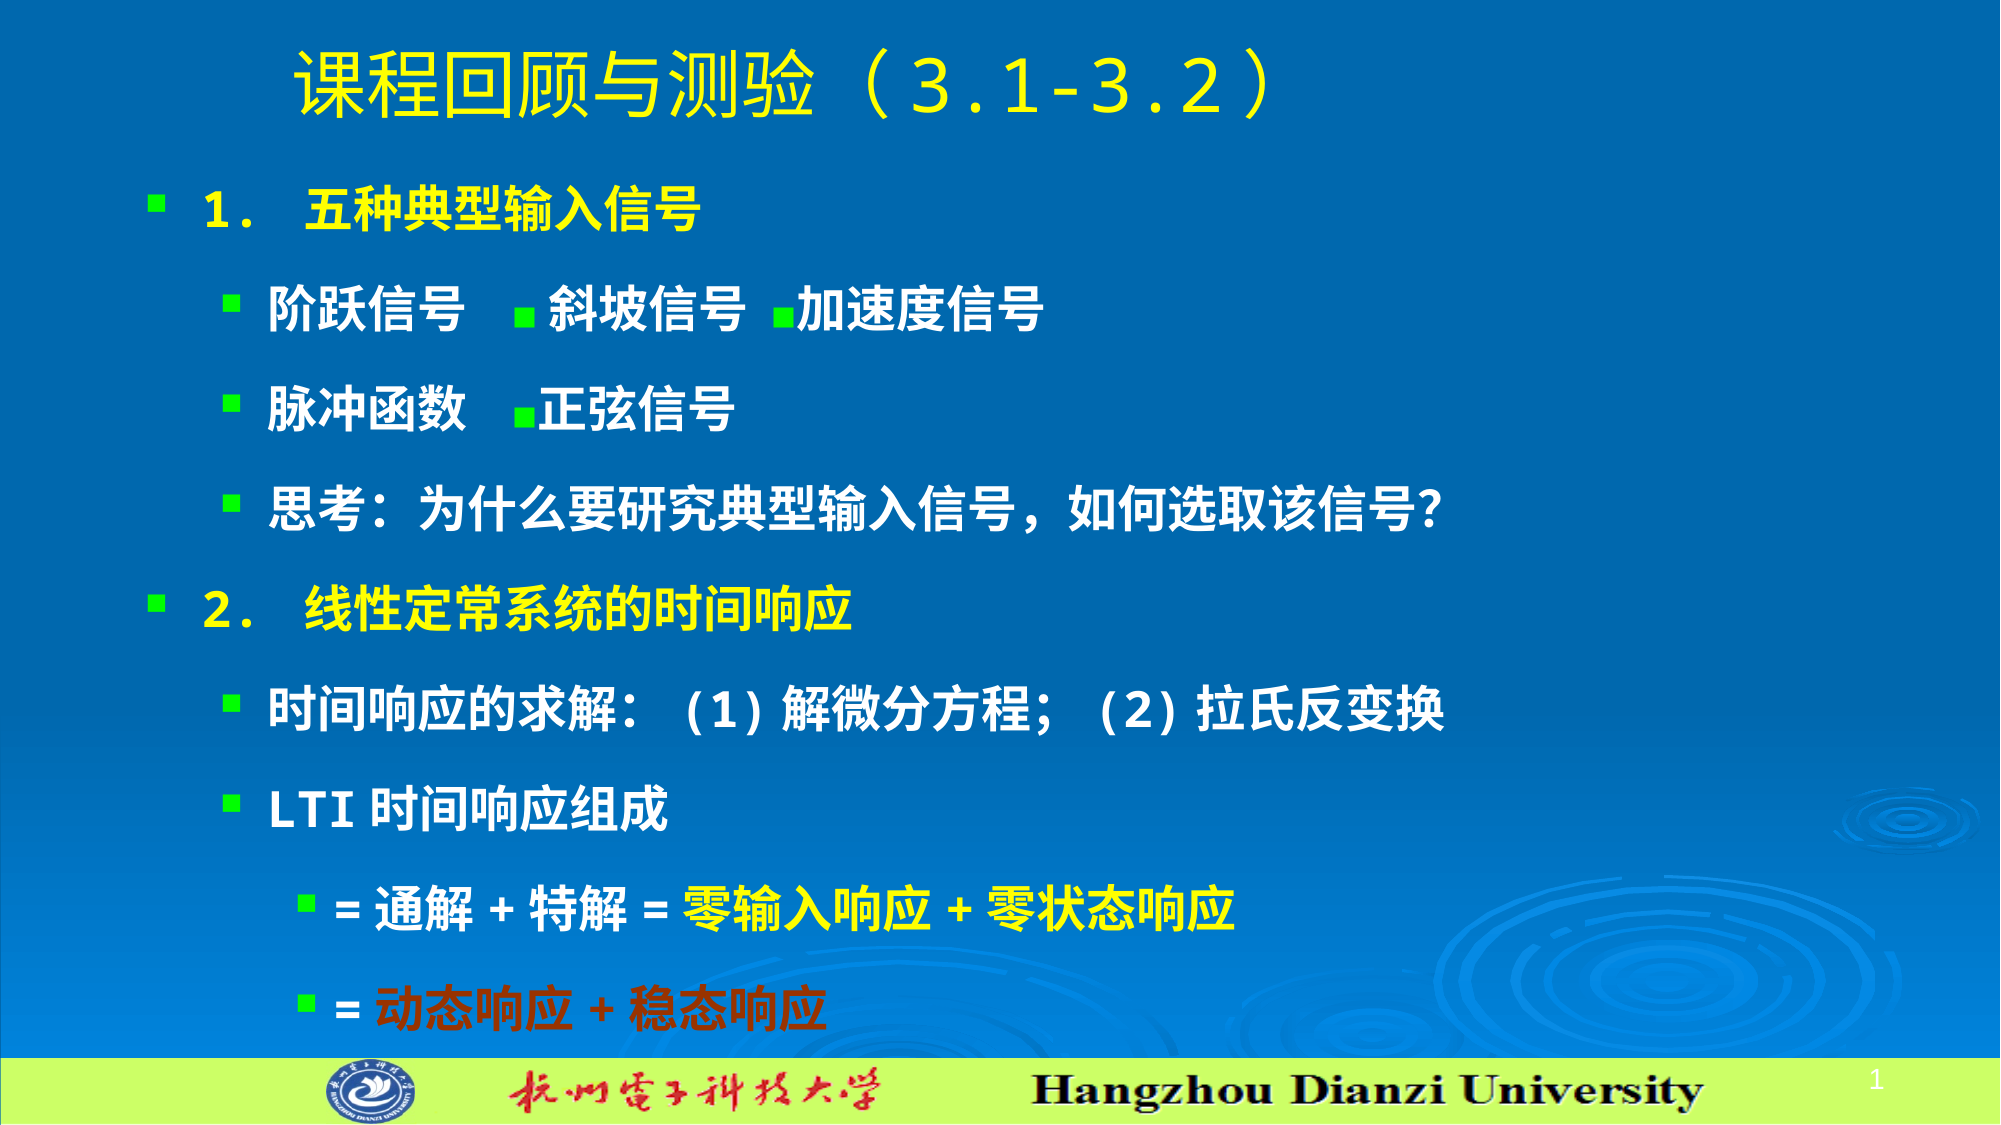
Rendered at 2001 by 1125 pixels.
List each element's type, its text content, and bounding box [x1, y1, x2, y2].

slide_number 1 [1433, 1024, 1901, 1103]
text_box 1. 五种典型输入信号 阶跃信号 ■ 斜坡信号 ■加速度信号 脉冲函数 ■正弦信号 思考：为什么要研究典型输入信号，如何选取该信号？ 2. 线性定常系统的时间响应 时间响应的求解：(1)解微分方程；(2)拉氏反变换 LTI时间响应组成 =通解+特解=零输入响应+零状态响应 =动态响应+稳态响应 [130, 139, 1788, 1065]
picture [0, 1058, 2000, 1125]
title 课程回顾与测验（3.1-3.2） [99, 24, 1526, 140]
